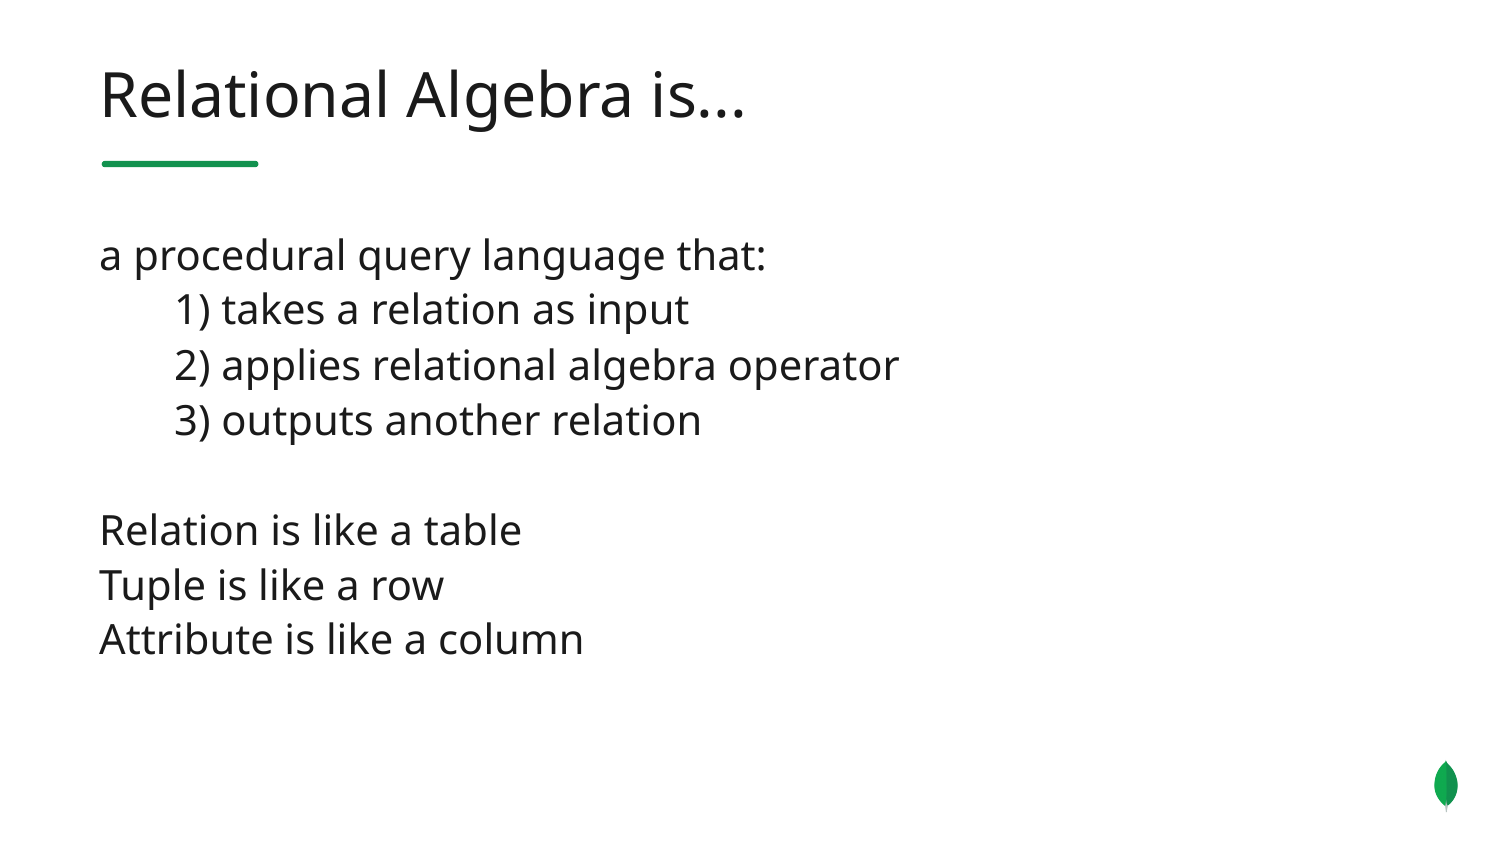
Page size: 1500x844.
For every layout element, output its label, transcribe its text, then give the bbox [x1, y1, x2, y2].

text_box a procedural query language that: 1) takes a relation as input 2) applies relational algebra operator 3) outputs another relation Relation is like a table Tuple is like a row Attribute is like a column [93, 217, 1376, 705]
picture [1433, 759, 1459, 813]
text_box Relational Algebra is... [93, 49, 1069, 133]
